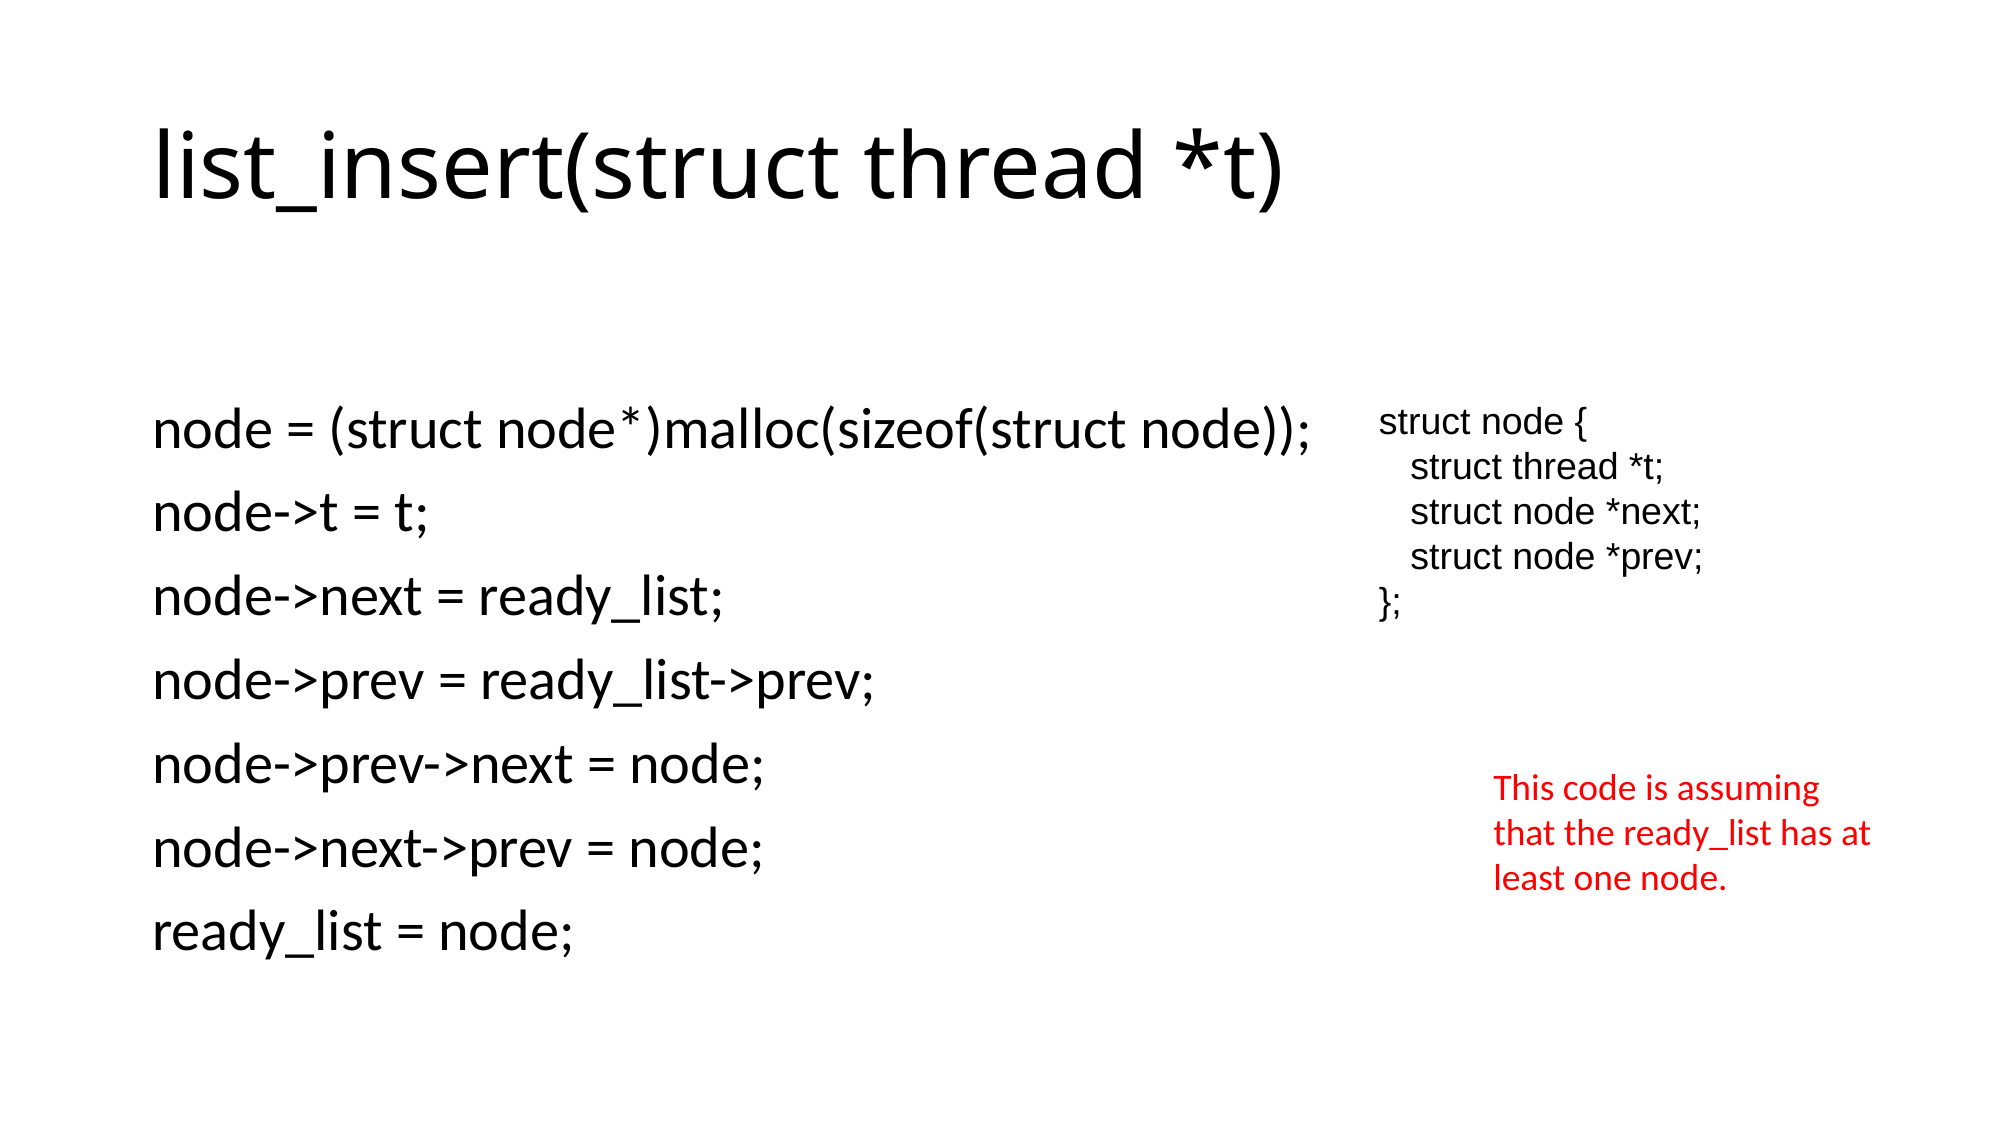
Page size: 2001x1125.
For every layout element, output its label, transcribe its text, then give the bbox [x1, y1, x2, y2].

text_box This code is assuming that the ready_list has at least one node. [1478, 755, 1890, 906]
list node = (struct node*)malloc(sizeof(struct node)); node->t = t; node->next = ready_list; node->prev = ready_list->prev; node->prev->next = node; node->next->prev = node; ready_list = node; [137, 299, 1863, 1014]
title list_insert(struct thread *t) [137, 59, 1863, 278]
text_box struct node { struct thread *t; struct node *next; struct node *prev; }; [1364, 389, 1758, 674]
